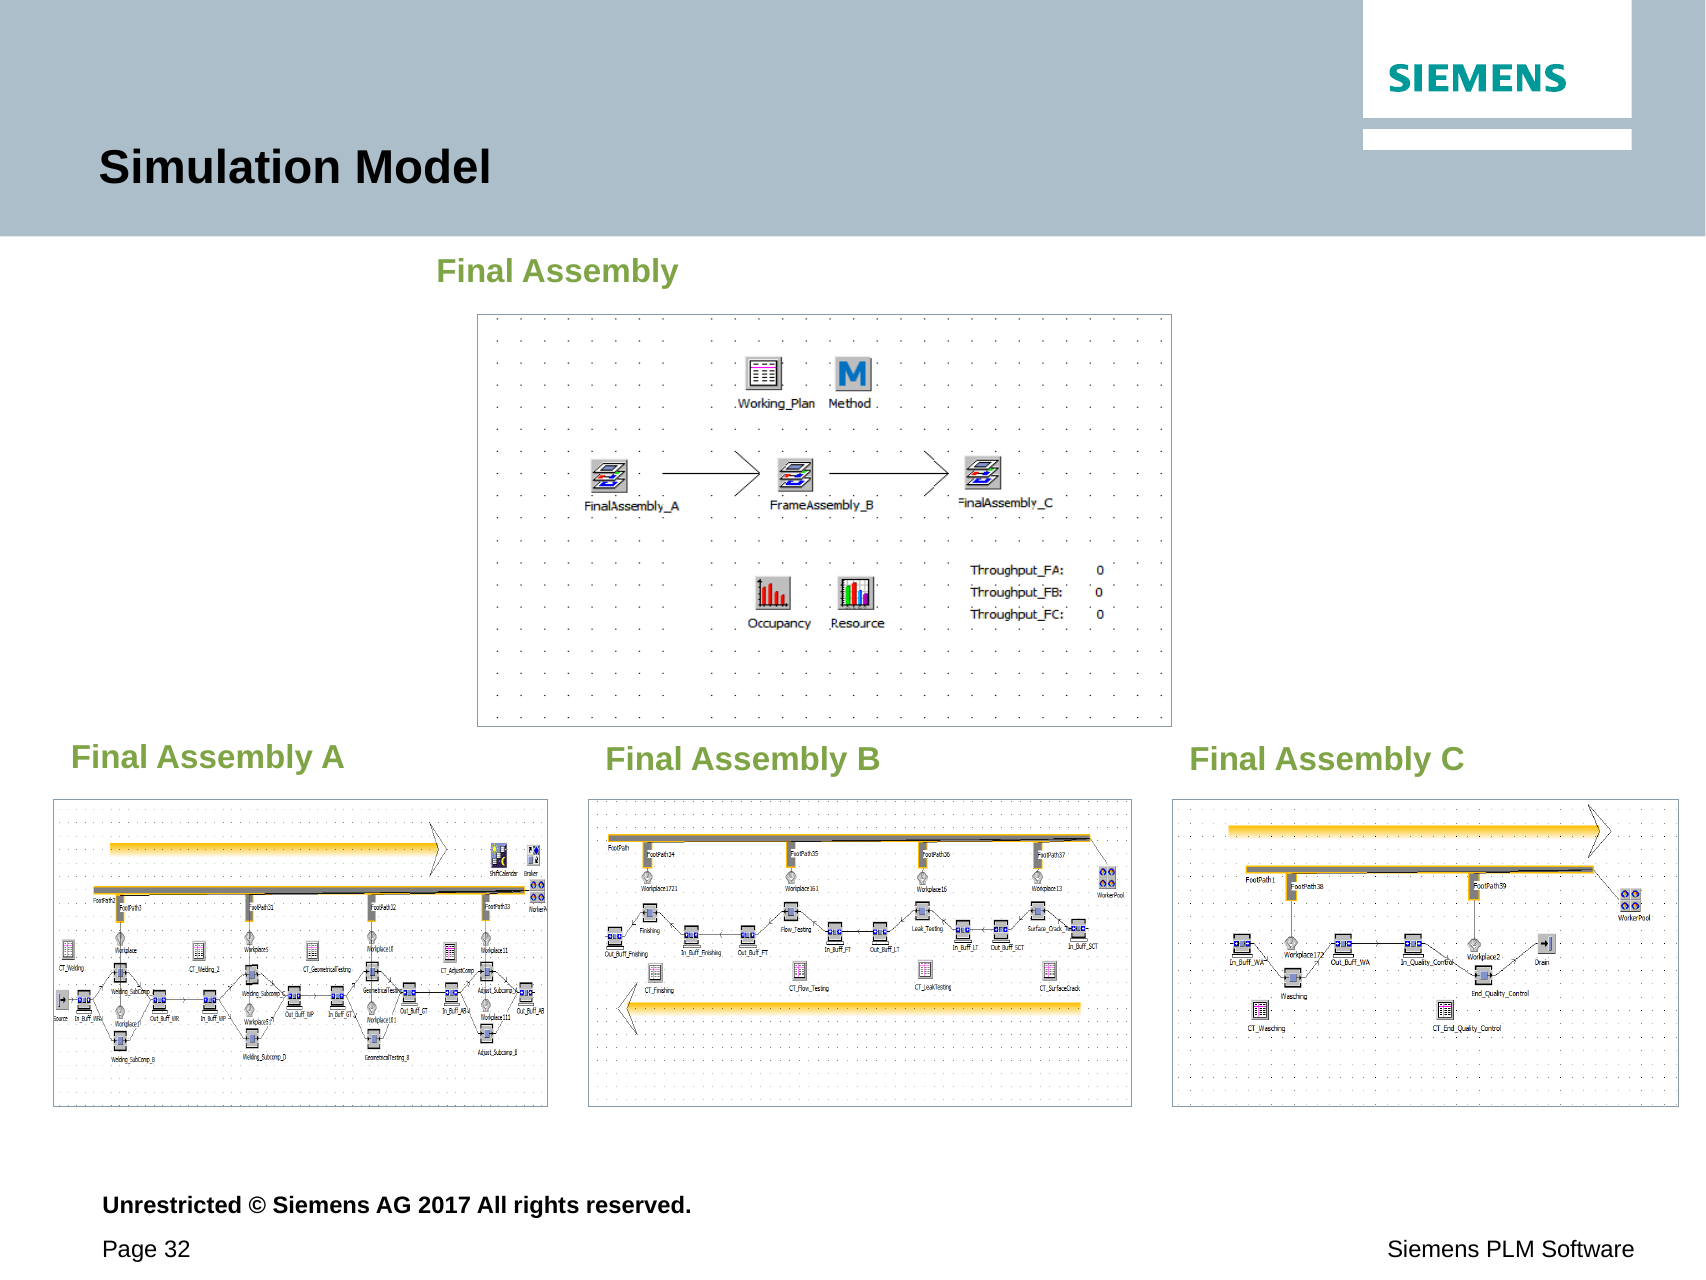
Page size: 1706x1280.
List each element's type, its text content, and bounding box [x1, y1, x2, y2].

picture [52, 799, 548, 1107]
picture [1171, 799, 1680, 1107]
picture [587, 799, 1132, 1107]
picture [477, 314, 1172, 728]
text_box Final Assembly A [53, 727, 363, 784]
title Simulation Model [0, 0, 1706, 236]
text_box Final Assembly B [588, 736, 899, 786]
text_box Final Assembly C [1172, 728, 1483, 786]
text_box Final Assembly [419, 240, 706, 298]
